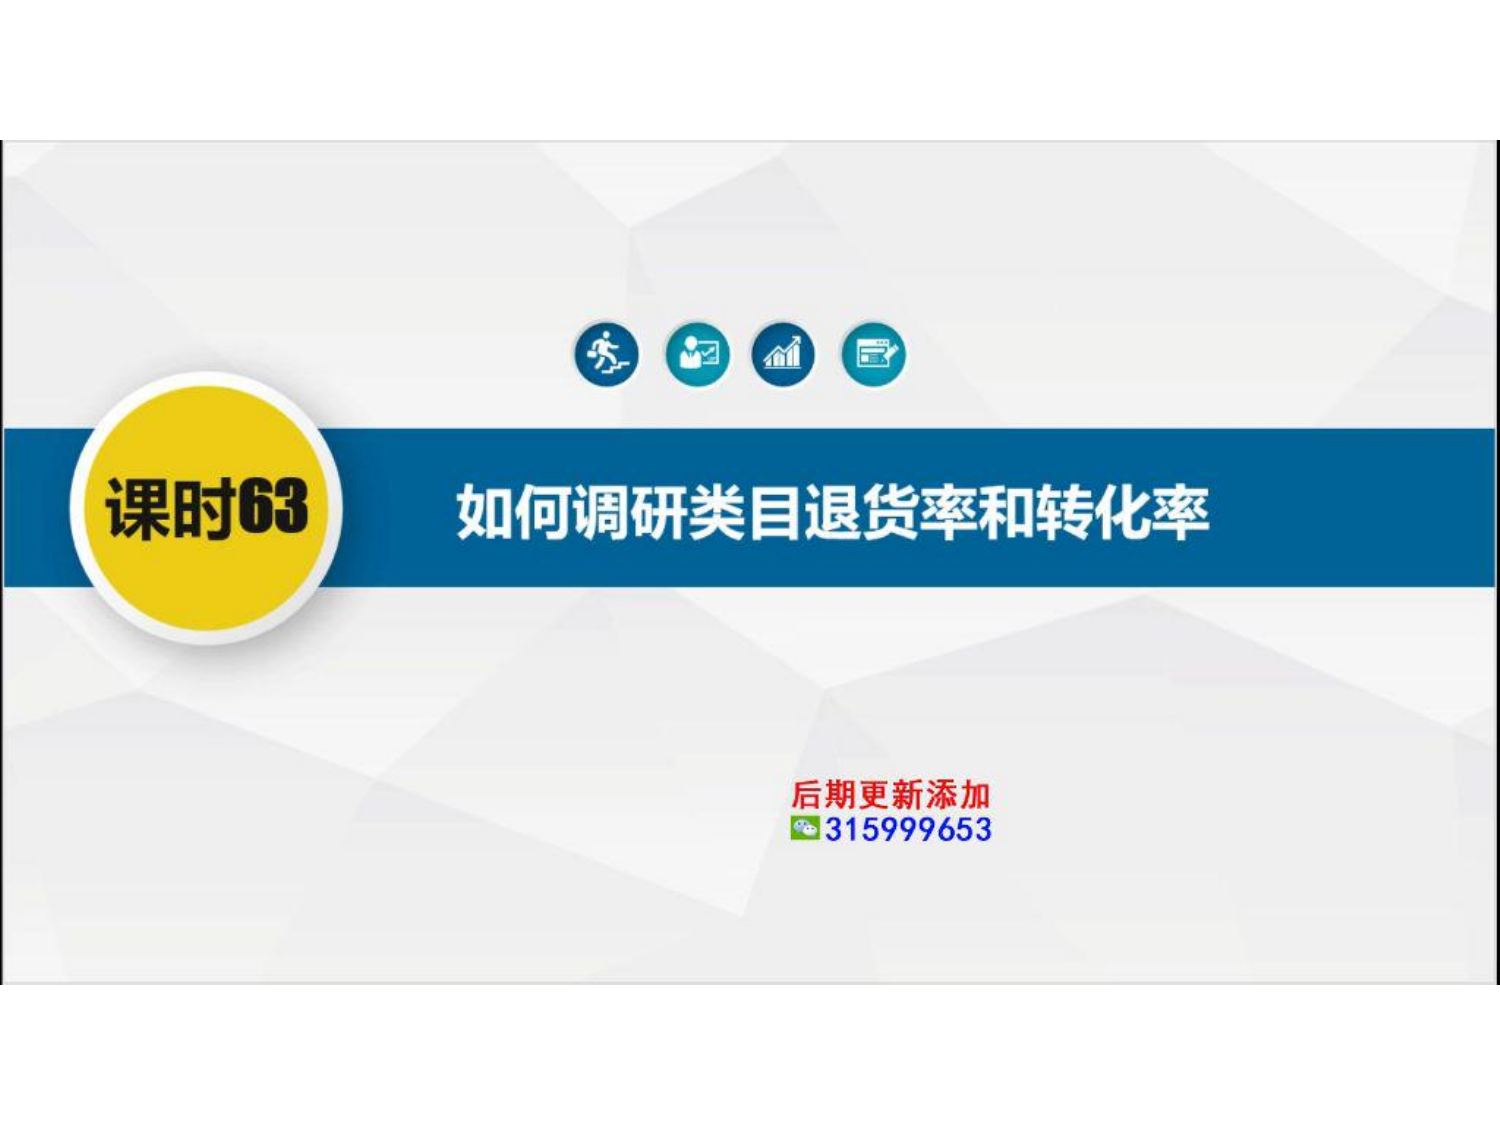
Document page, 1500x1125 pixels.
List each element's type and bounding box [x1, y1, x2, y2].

picture [0, 140, 1500, 985]
